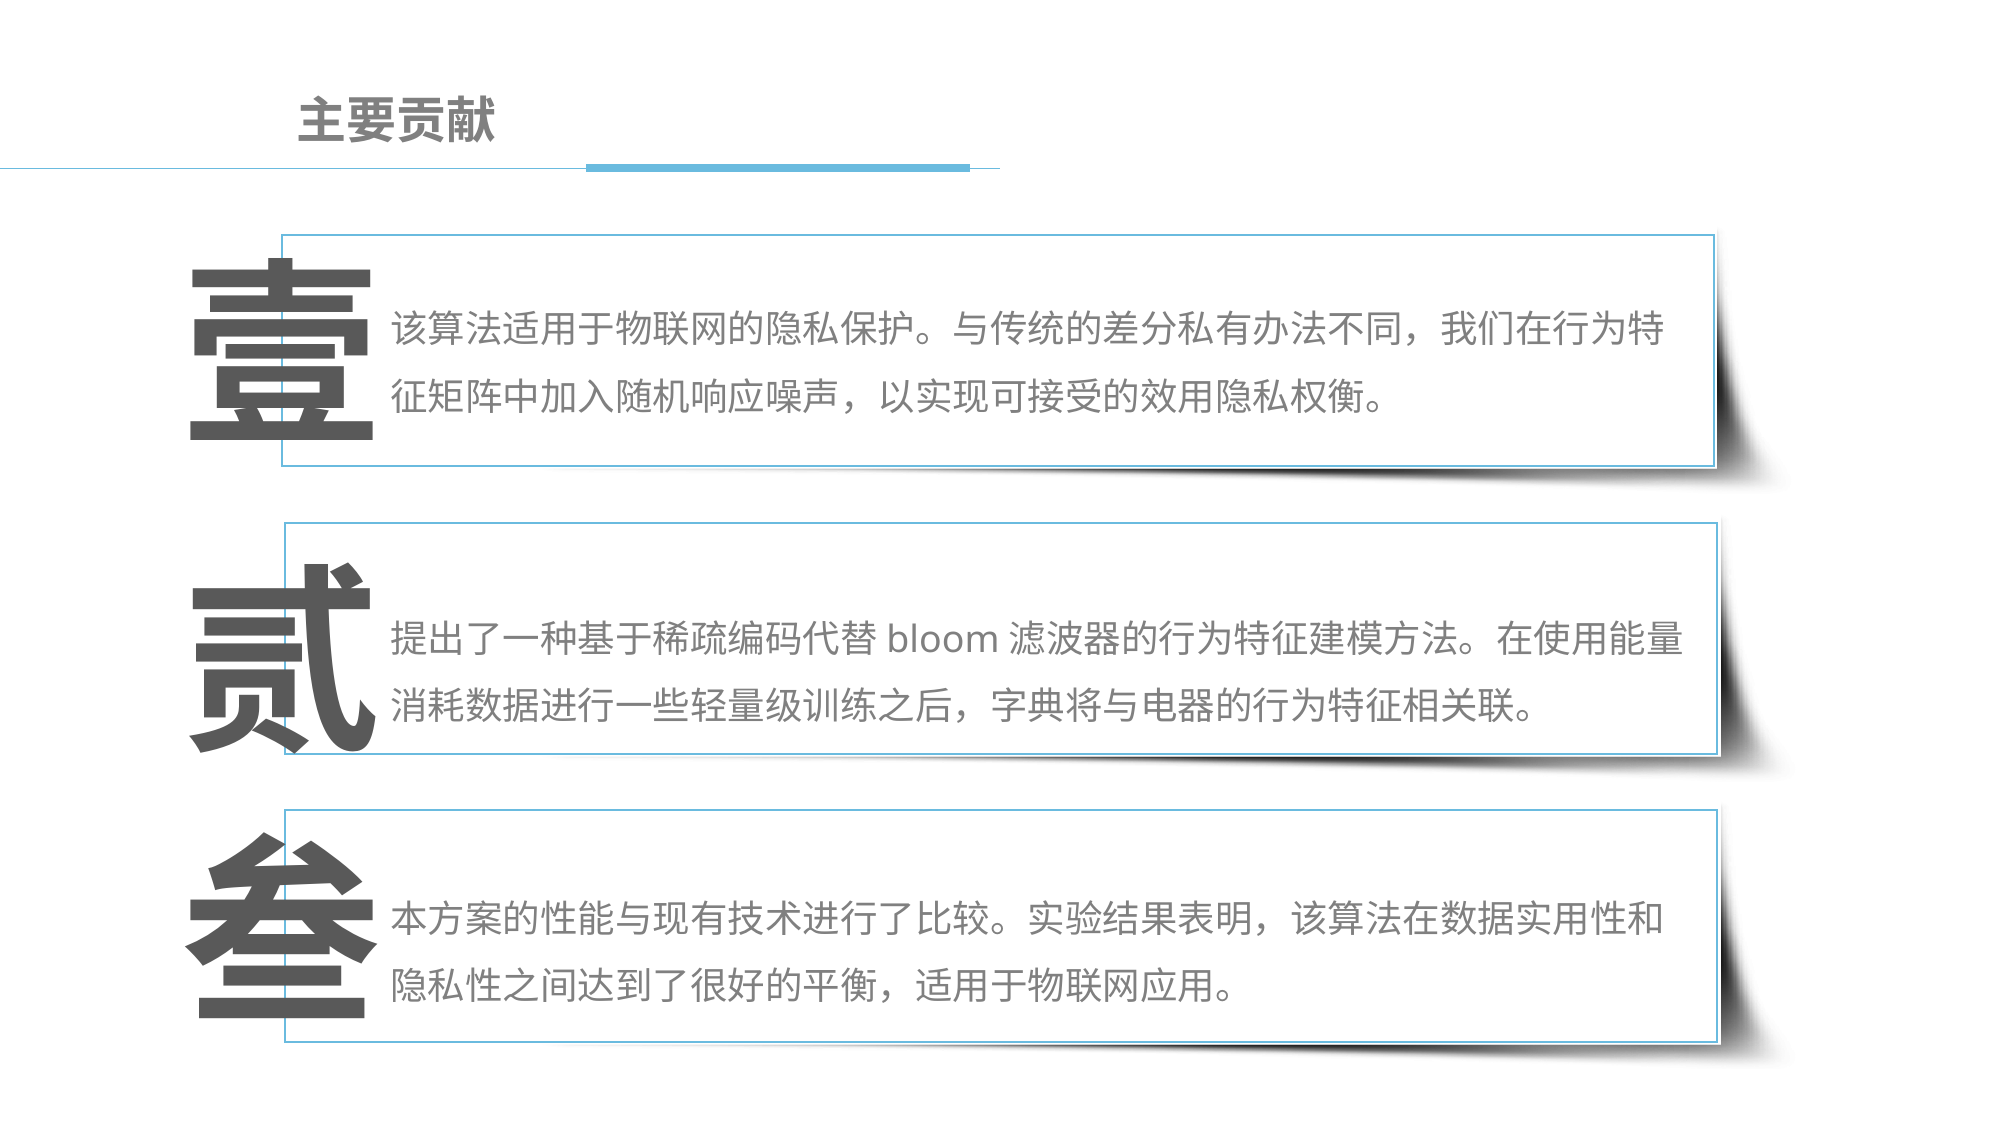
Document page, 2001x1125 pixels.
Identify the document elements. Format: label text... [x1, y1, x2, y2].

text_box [285, 493, 1828, 780]
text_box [285, 780, 1828, 1069]
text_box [281, 205, 1824, 494]
text_box 壹 [166, 220, 281, 476]
text_box 贰 [166, 527, 285, 783]
text_box 主要贡献 [281, 81, 971, 157]
text_box 叁 [166, 798, 285, 1053]
